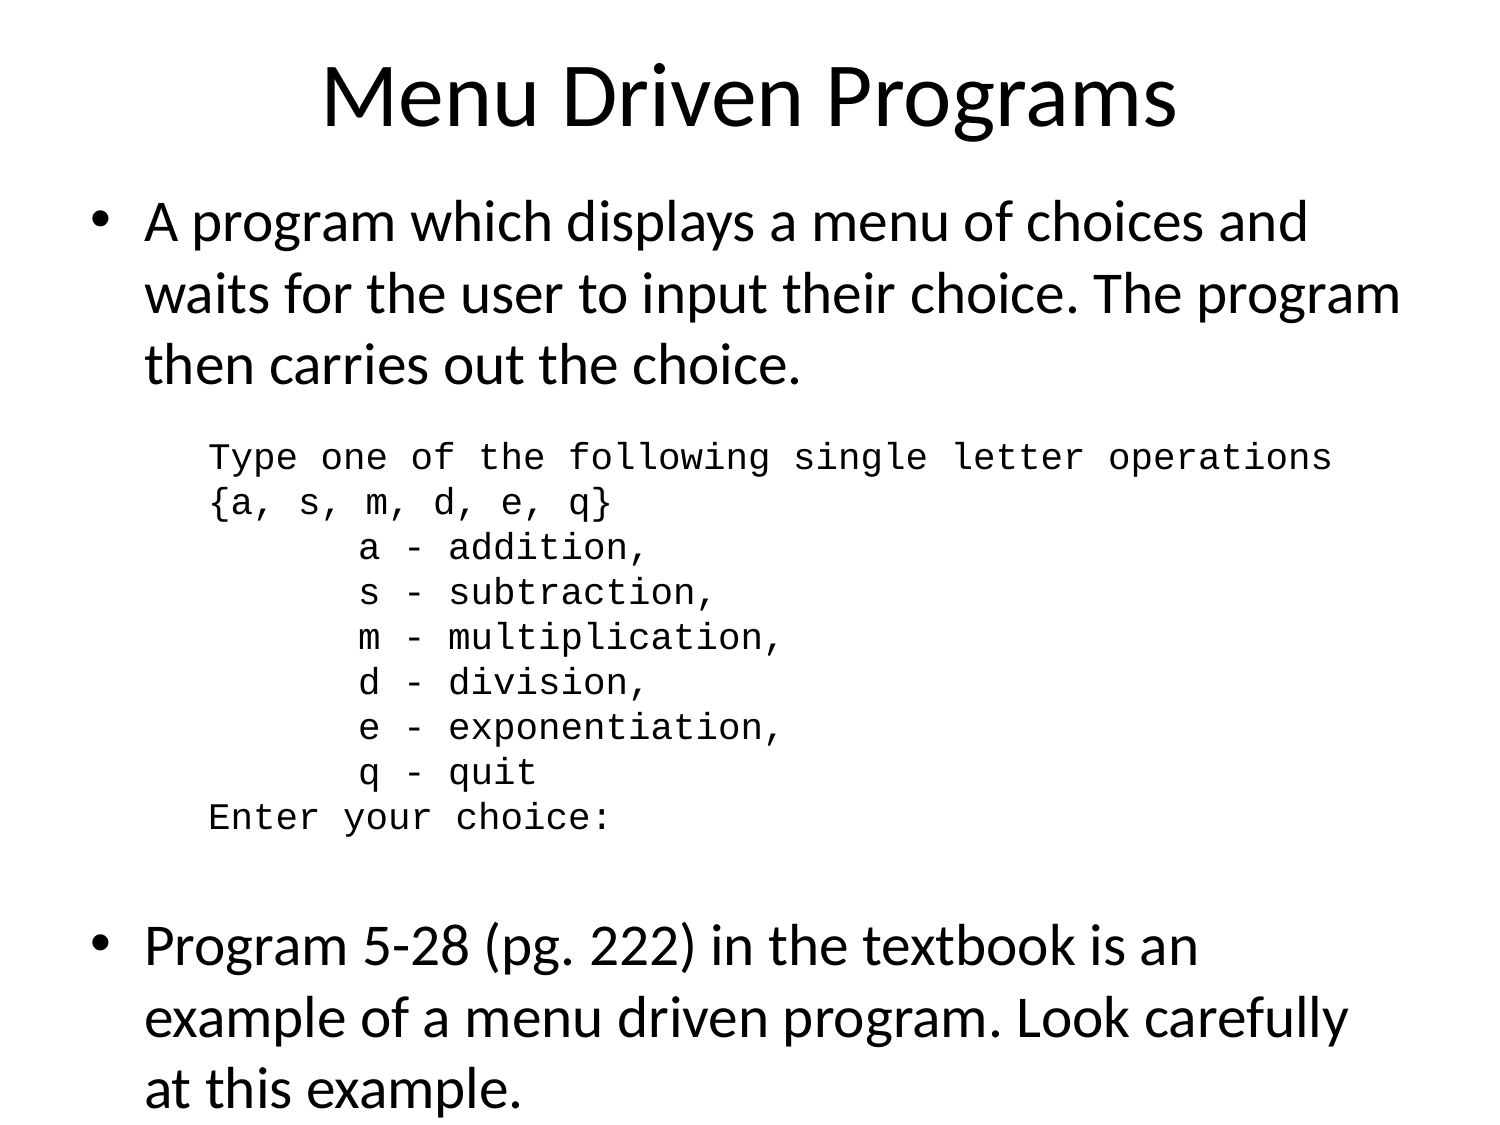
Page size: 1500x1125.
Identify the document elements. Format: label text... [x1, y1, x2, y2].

title Menu Driven Programs [75, 24, 1425, 155]
text_box Type one of the following single letter operations {a, s, m, d, e, q} a - addition, s - subtraction, m - multiplication, d - division, e - exponentiation, q - quit Enter your choice: [193, 424, 1348, 845]
list A program which displays a menu of choices and waits for the user to input their choice. The program then carries out the choice. Program 5-28 (pg. 222) in the textbook is an example of a menu driven program. Look carefully at this example. [75, 174, 1425, 1125]
